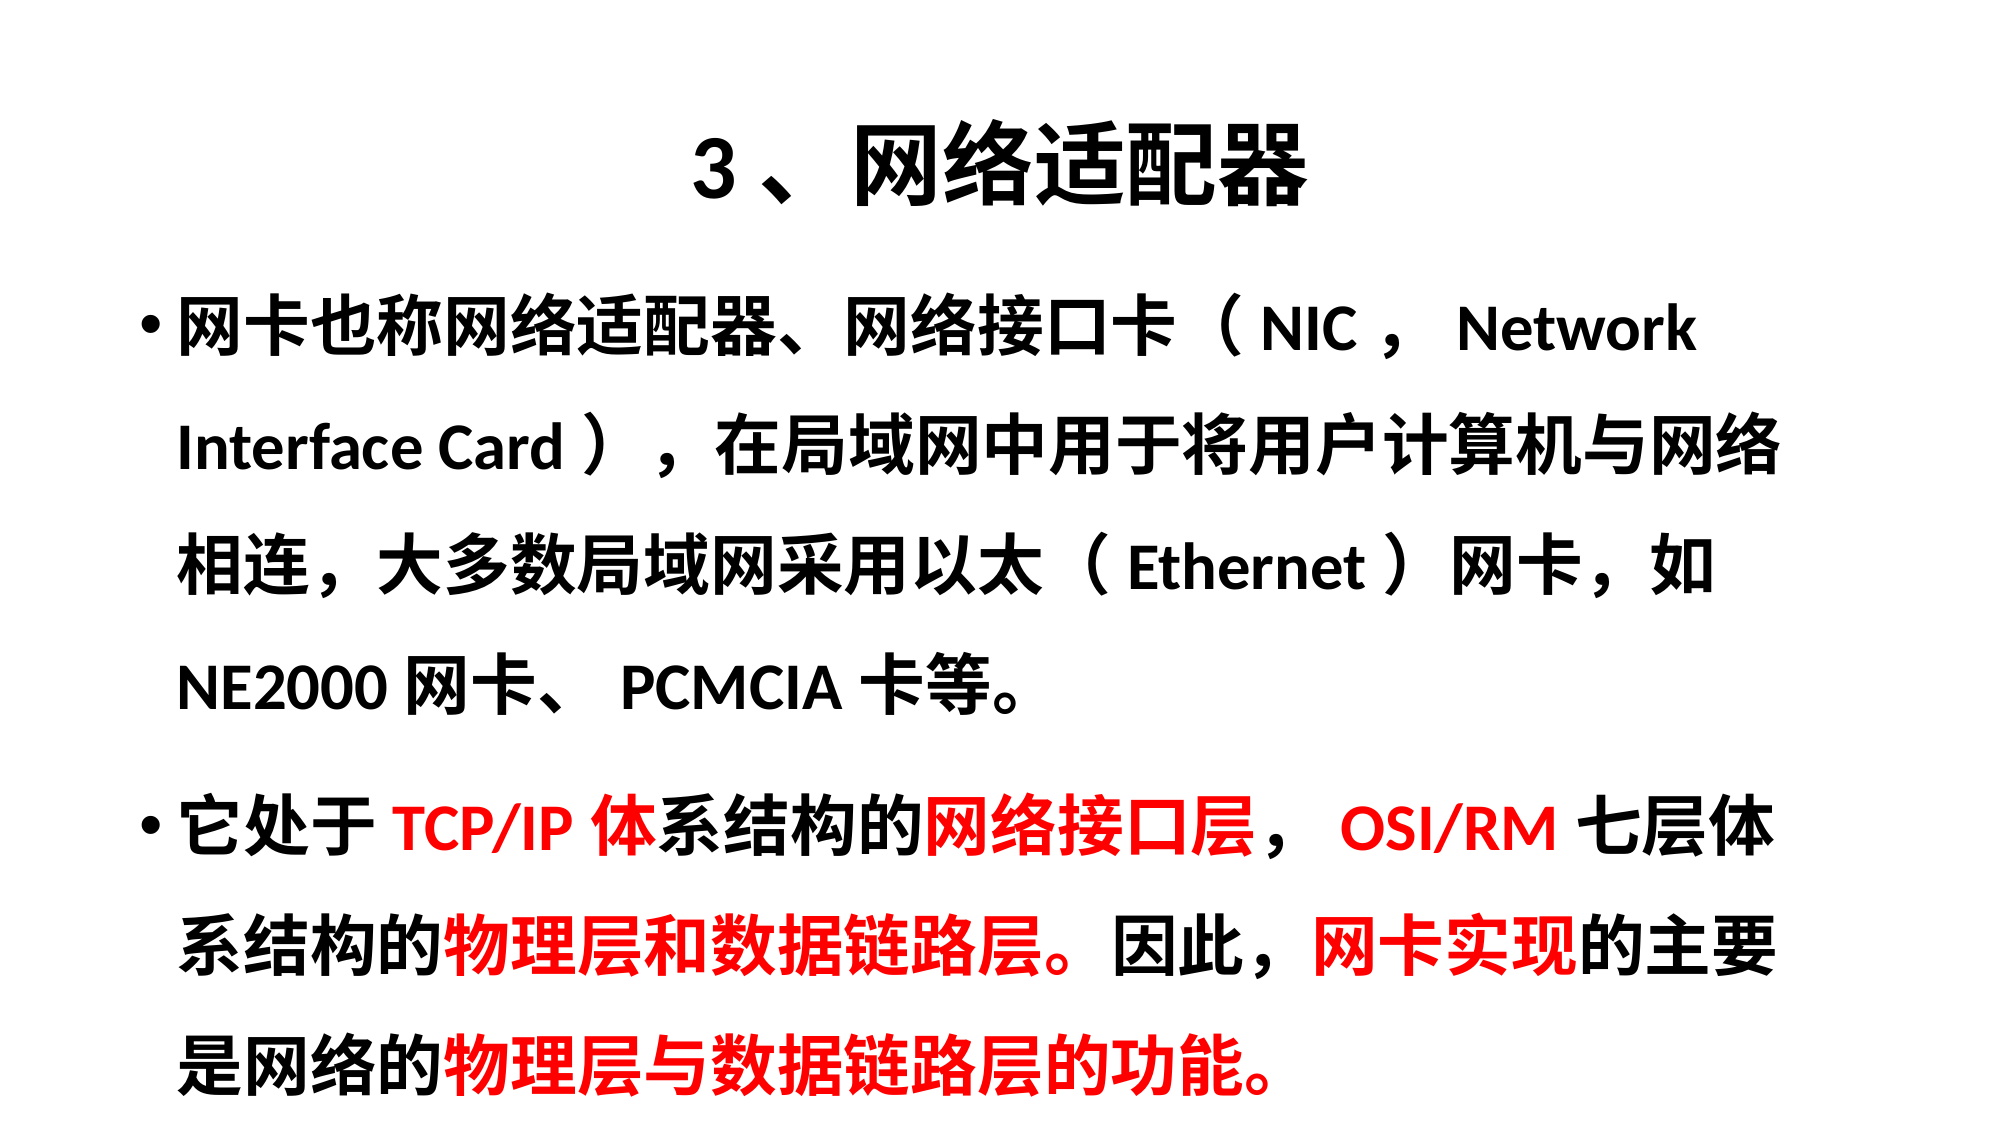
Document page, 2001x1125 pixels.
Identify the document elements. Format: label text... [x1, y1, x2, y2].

list 网卡也称网络适配器、网络接口卡（NIC，Network Interface Card），在局域网中用于将用户计算机与网络相连，大多数局域网采用以太（Ethernet）网卡，如NE2000网卡、PCMCIA卡等。 它处于TCP/IP体系结构的网络接口层，OSI/RM七层体系结构的物理层和数据链路层。因此，网卡实现的主要是网络的物理层与数据链路层的功能。 [124, 235, 1850, 1058]
title 3、网络适配器 [137, 59, 1863, 278]
